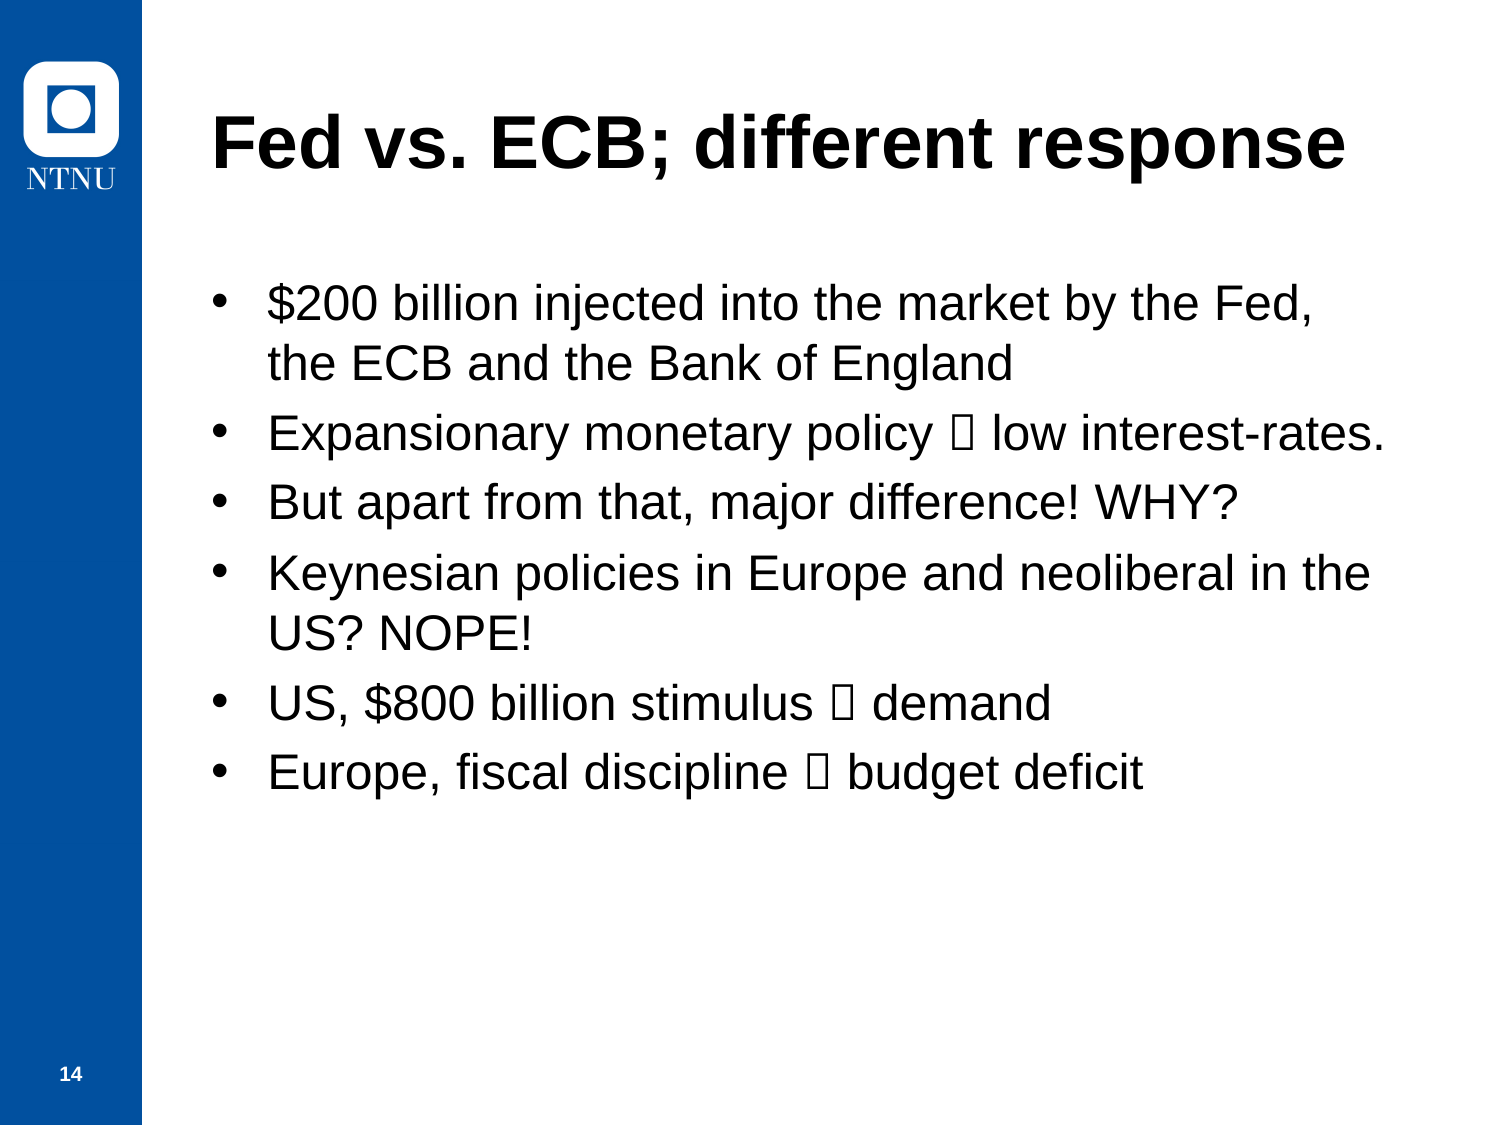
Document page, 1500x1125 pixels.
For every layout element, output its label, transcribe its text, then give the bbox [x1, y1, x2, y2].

list $200 billion injected into the market by the Fed, the ECB and the Bank of England Expansionary monetary policy  low interest-rates. But apart from that, major difference! WHY? Keynesian policies in Europe and neoliberal in the US? NOPE! US, $800 billion stimulus  demand Europe, fiscal discipline  budget deficit [195, 262, 1412, 1005]
picture [0, 0, 142, 1125]
title Fed vs. ECB; different response [195, 45, 1412, 233]
